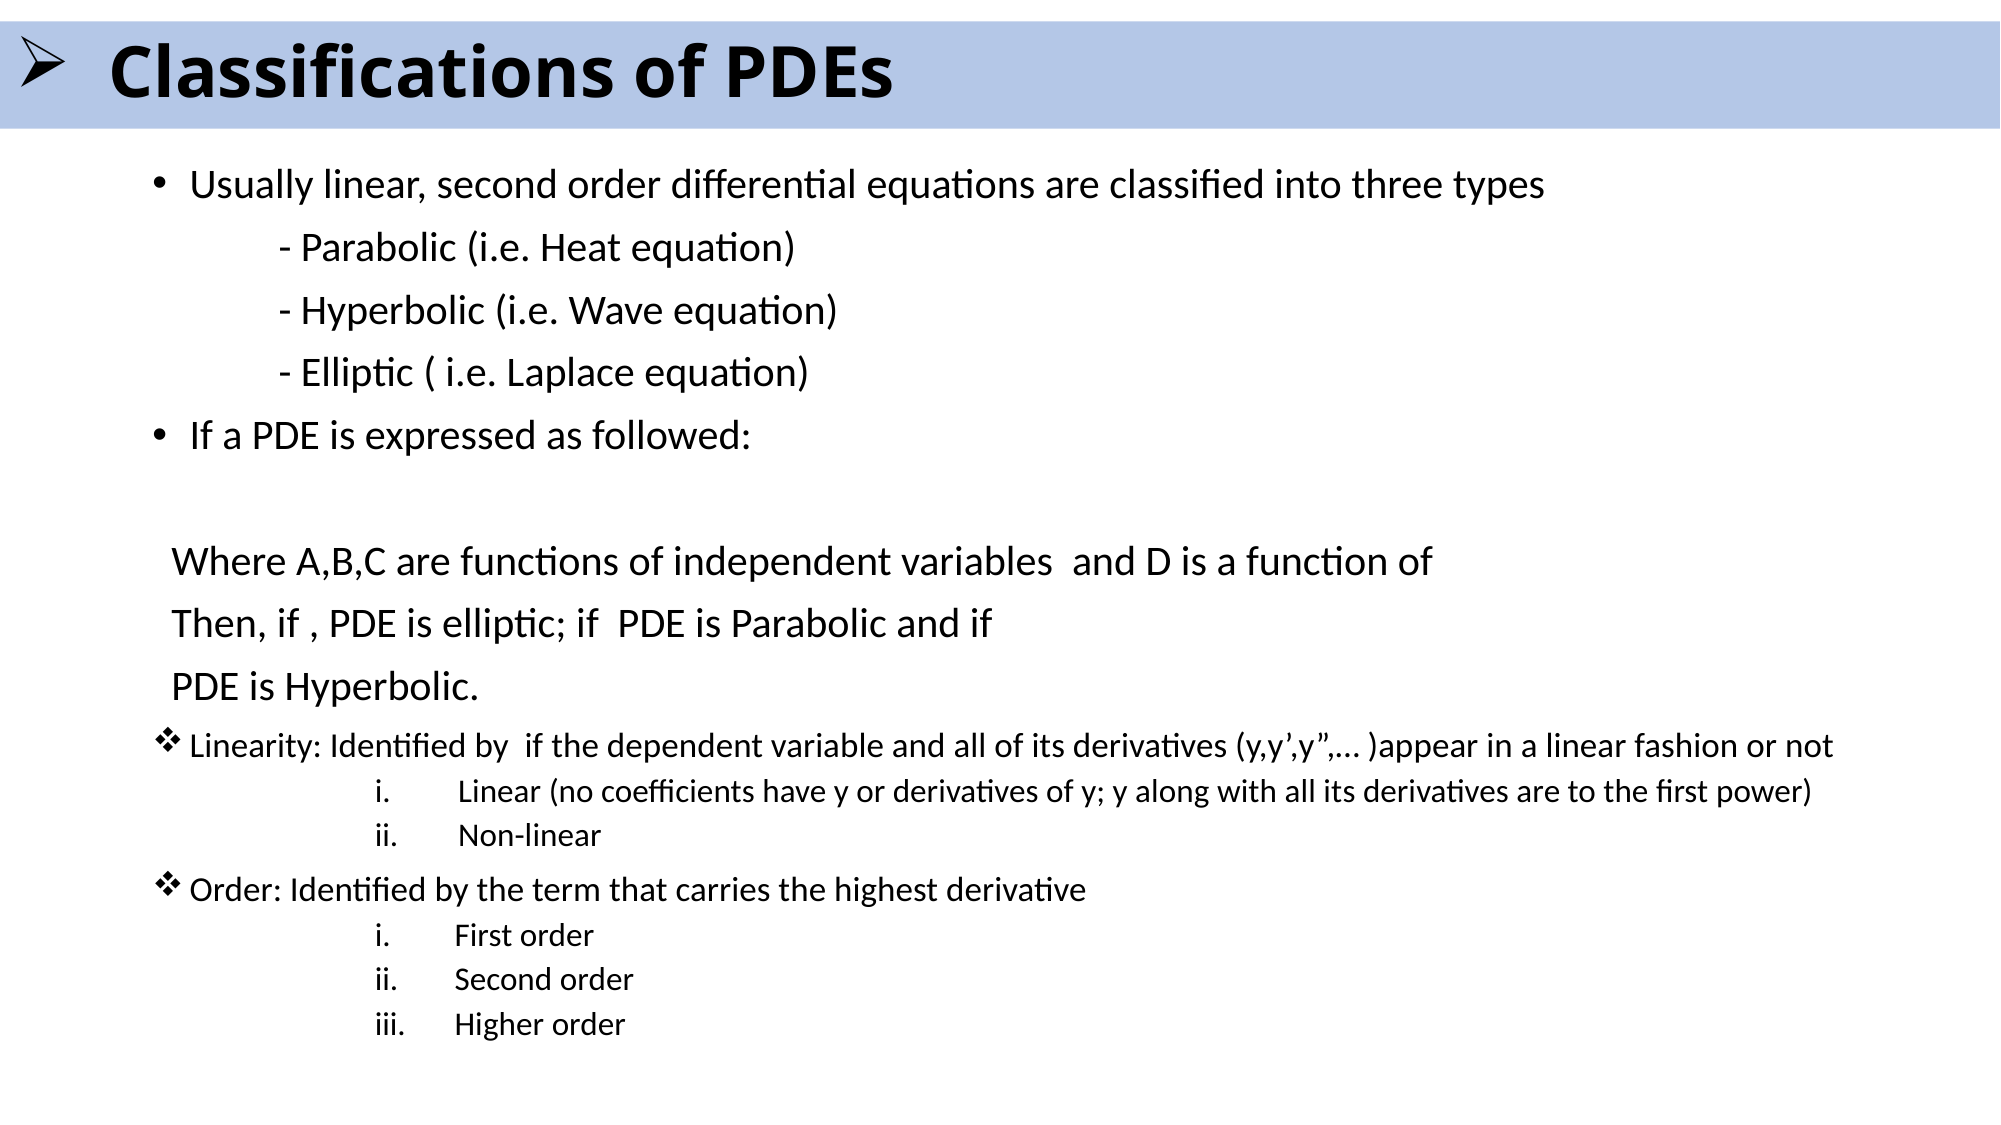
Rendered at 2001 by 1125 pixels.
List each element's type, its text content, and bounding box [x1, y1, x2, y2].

title Classifications of PDEs [0, 21, 2000, 129]
